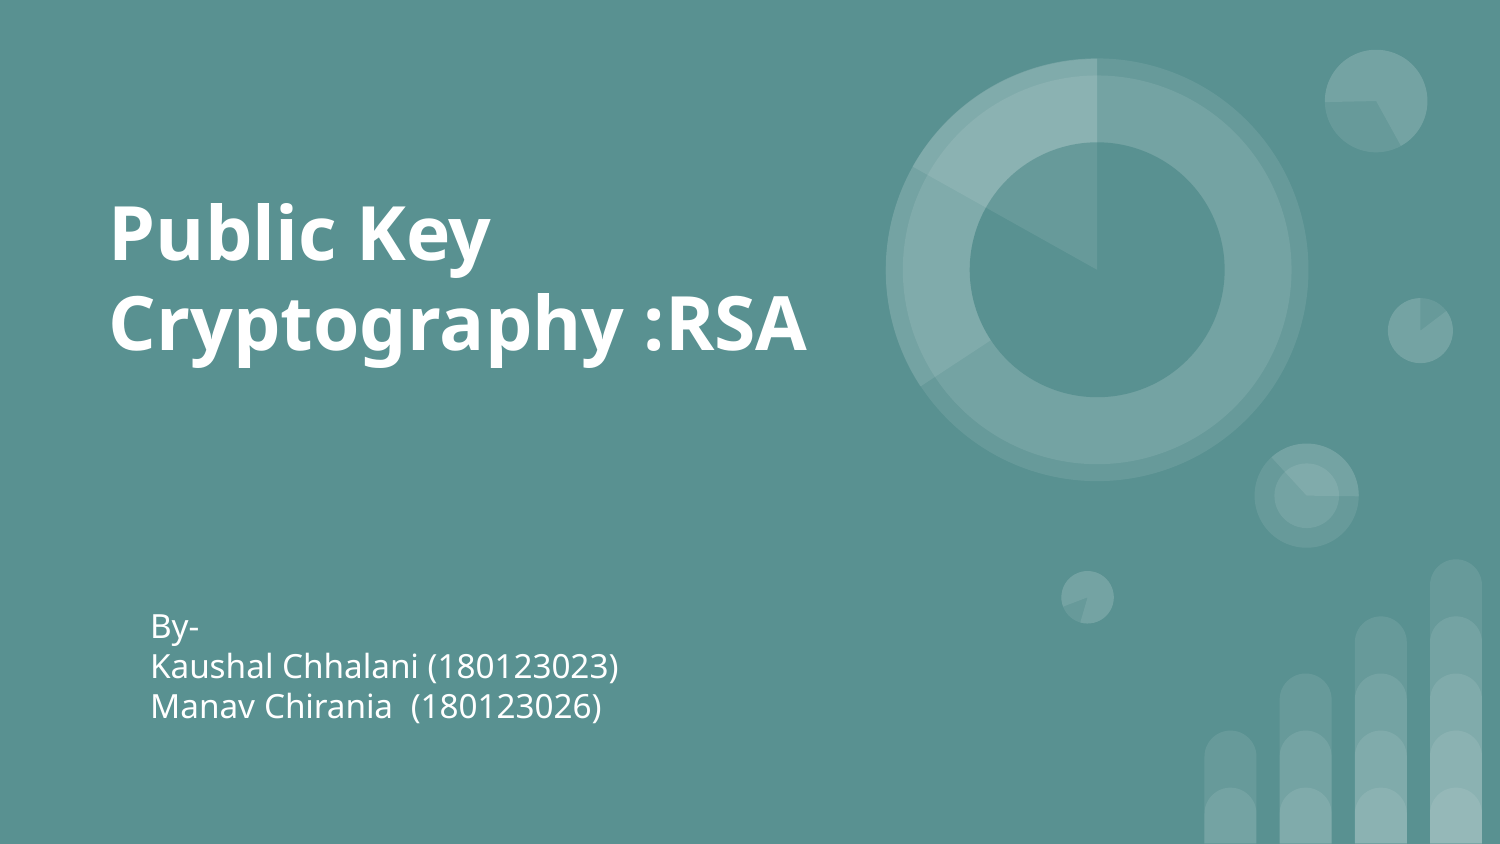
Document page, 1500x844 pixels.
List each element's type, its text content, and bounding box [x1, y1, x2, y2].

subtitle By- Kaushal Chhalani (180123023) Manav Chirania (180123026) [135, 589, 834, 704]
title Public Key Cryptography :RSA [93, 85, 871, 465]
